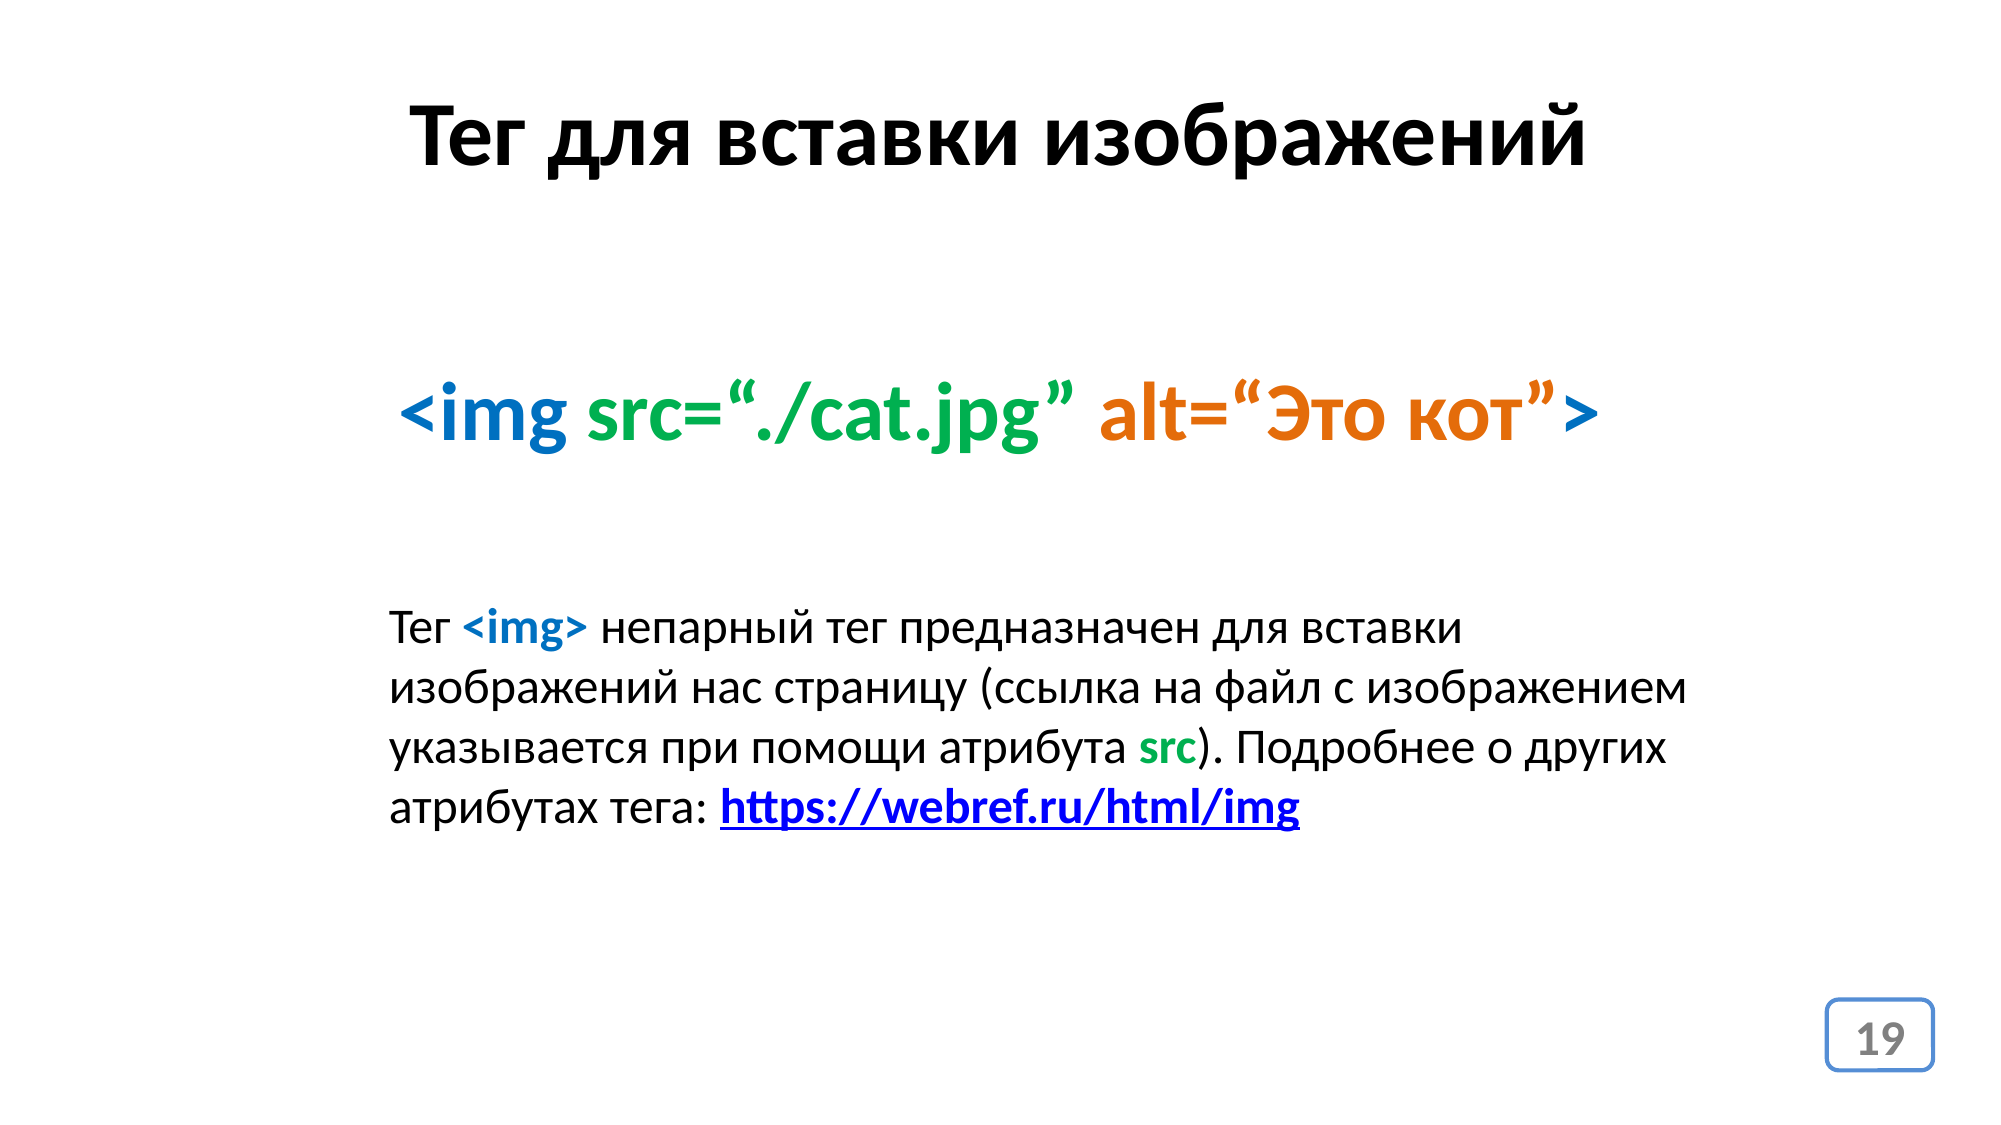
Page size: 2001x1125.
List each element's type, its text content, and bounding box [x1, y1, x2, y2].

text_box Тег <img> непарный тег предназначен для вставки изображений нас страницу (ссылка на файл с изображением указывается при помощи атрибута src). Подробнее о других атрибутах тега: https://webref.ru/html/img [373, 586, 1750, 841]
text_box 19 [1824, 997, 1936, 1073]
text_box Тег для вставки изображений [0, 66, 2000, 191]
text_box <img src=“./cat.jpg” alt=“Это кот”> [249, 349, 1750, 465]
